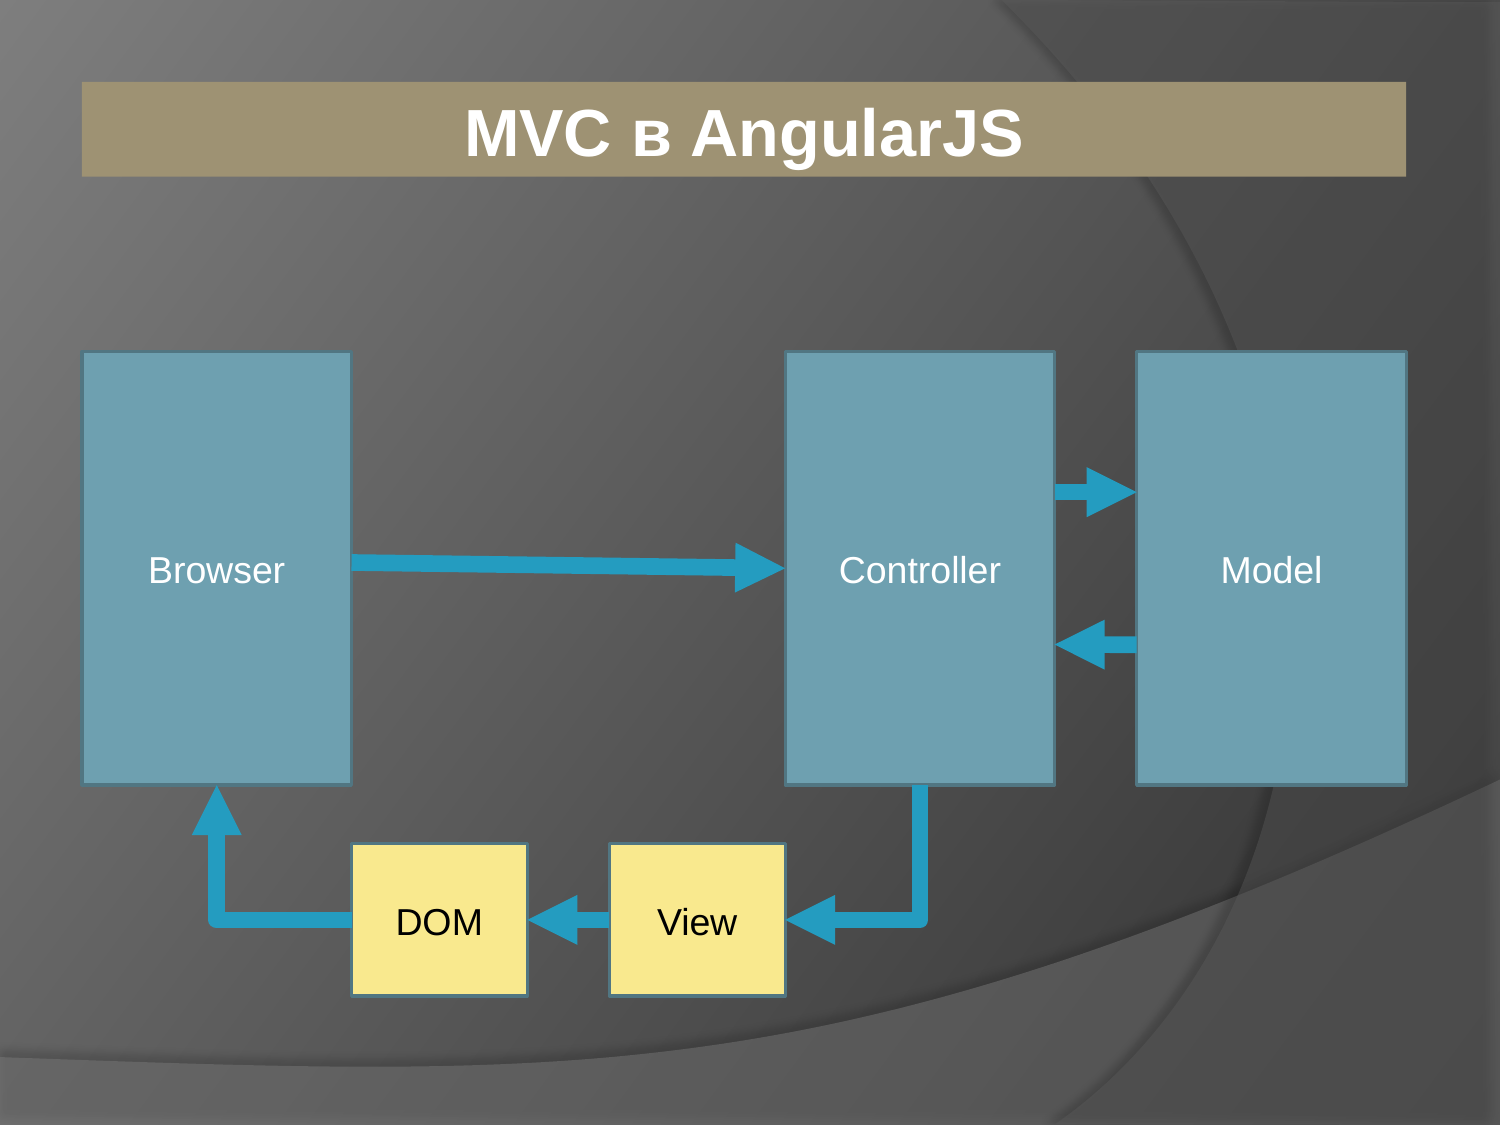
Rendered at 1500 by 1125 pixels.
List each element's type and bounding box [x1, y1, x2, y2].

text_box [81, 81, 1407, 997]
